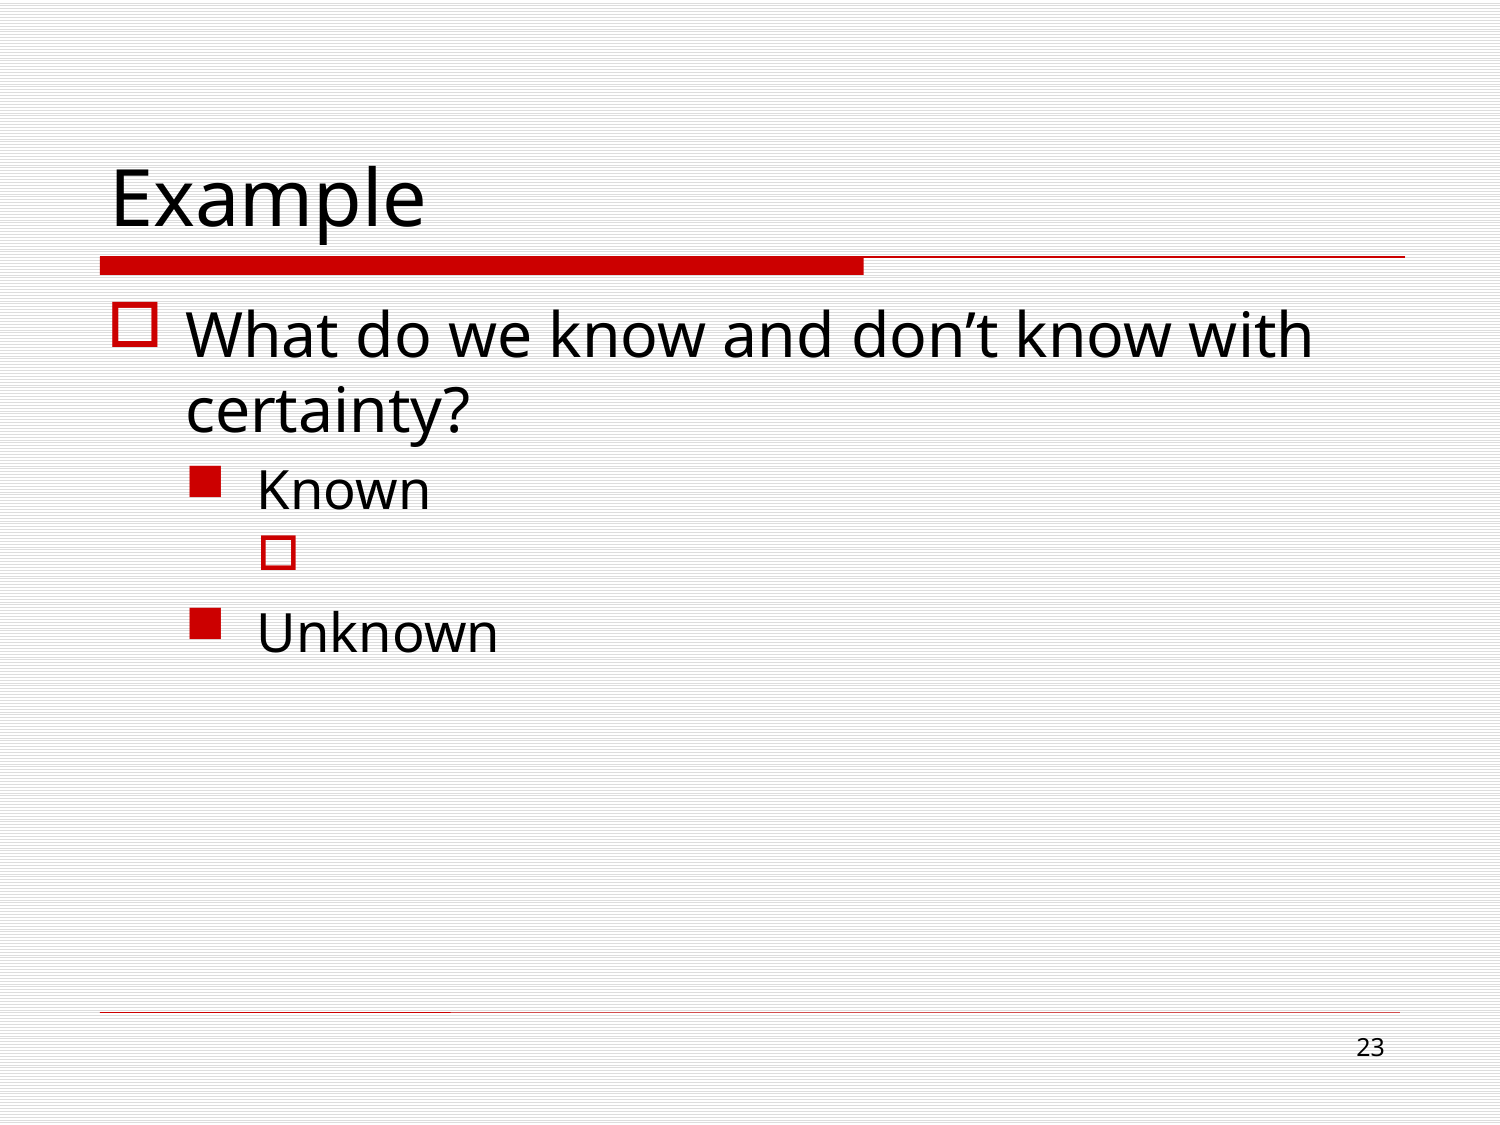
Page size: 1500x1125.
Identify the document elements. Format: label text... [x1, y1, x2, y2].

slide_number 23 [1074, 1024, 1401, 1103]
title Example [94, 50, 1407, 250]
list What do we know and don’t know with certainty? Known Unknown [92, 287, 1406, 988]
